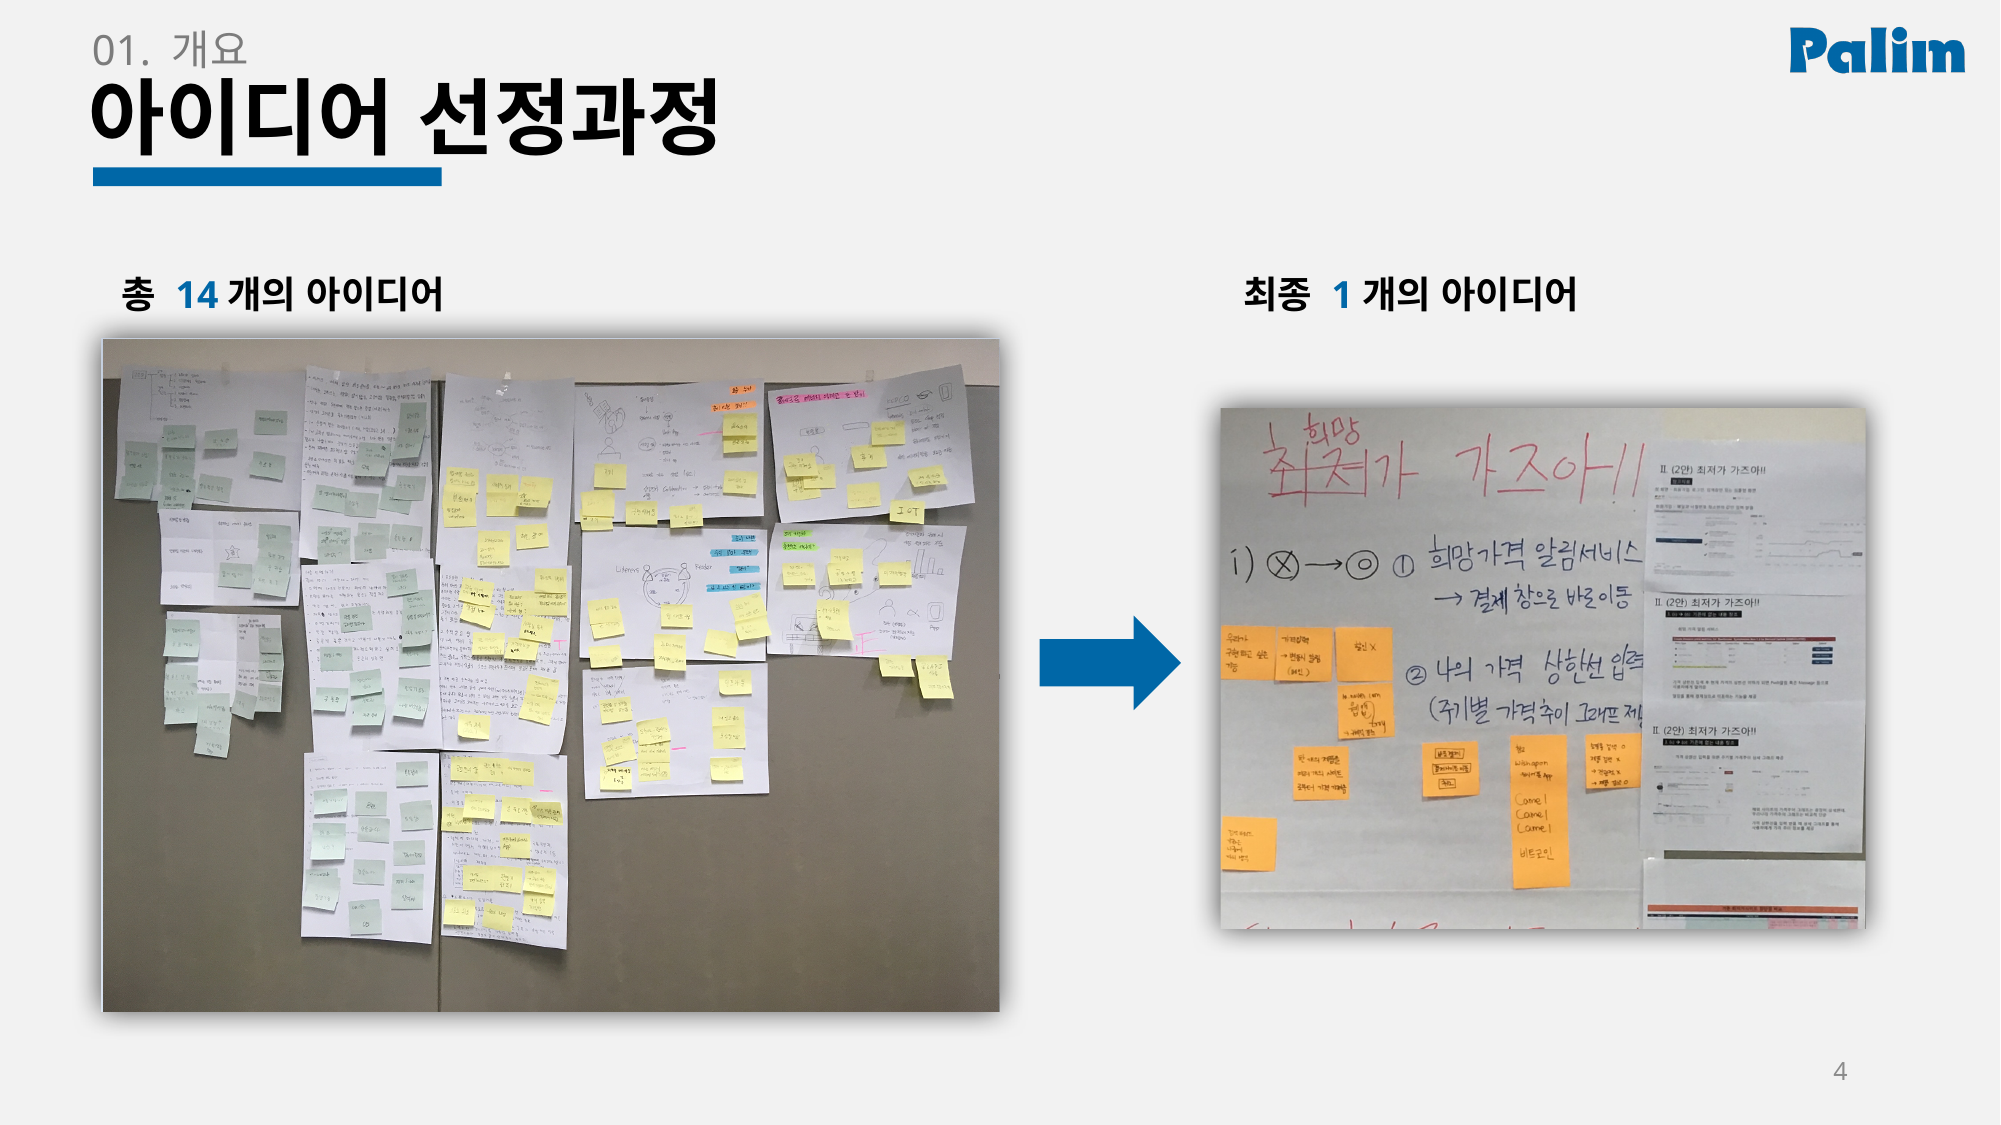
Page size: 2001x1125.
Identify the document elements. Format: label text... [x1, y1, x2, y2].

picture [1220, 408, 1866, 929]
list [101, 338, 1000, 1012]
text_box [1038, 613, 1183, 713]
slide_number 4 [1412, 1042, 1863, 1103]
text_box 최종 1개의 아이디어 [1228, 263, 1595, 324]
text_box 총 14개의 아이디어 [106, 263, 461, 324]
title 아이디어 선정과정 [73, 48, 1799, 196]
list 01. 개요 [76, 21, 920, 117]
picture [1755, 1, 2000, 119]
